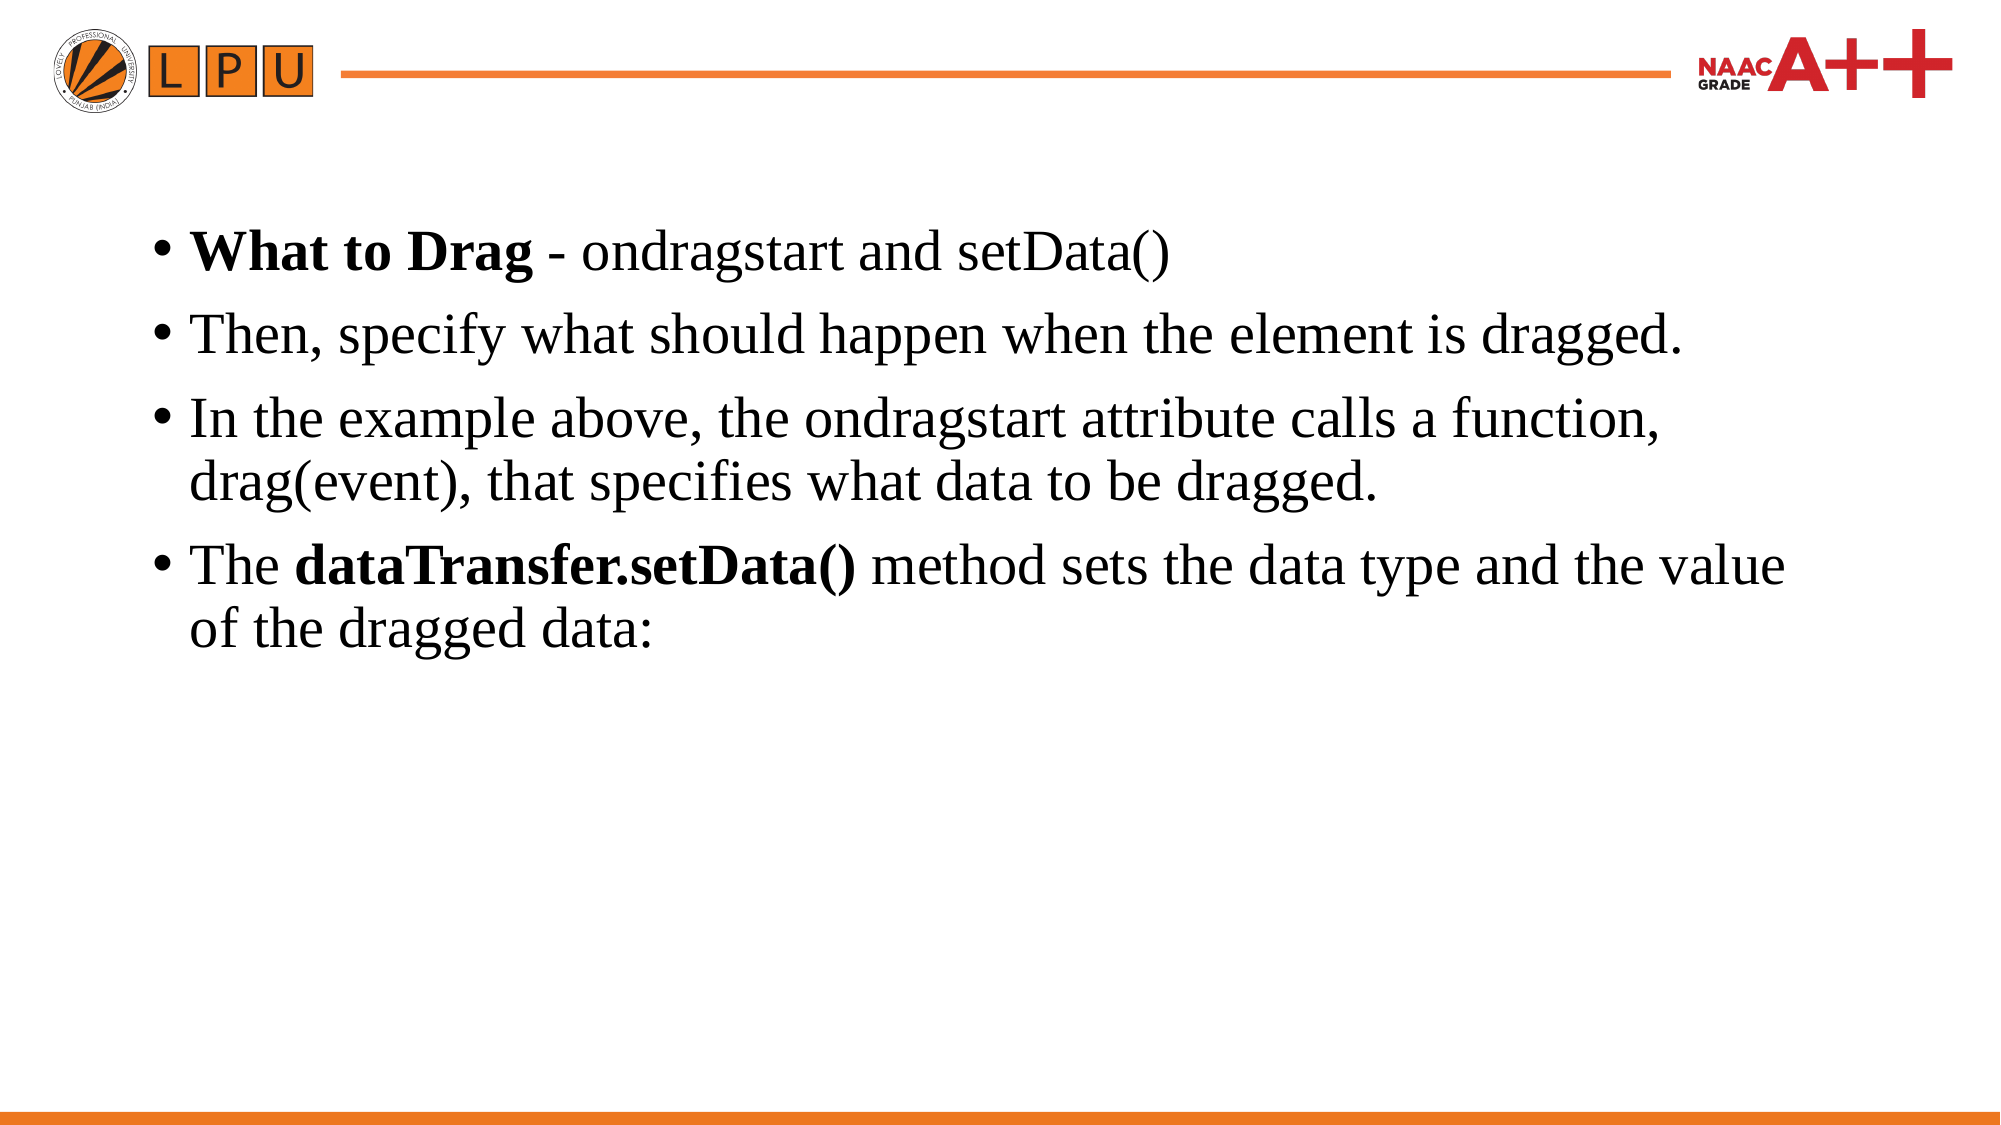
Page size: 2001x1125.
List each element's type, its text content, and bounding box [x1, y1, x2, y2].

list What to Drag - ondragstart and setData() Then, specify what should happen when the element is dragged. In the example above, the ondragstart attribute calls a function, drag(event), that specifies what data to be dragged. The dataTransfer.setData() method sets the data type and the value of the dragged data: [137, 212, 1863, 1014]
